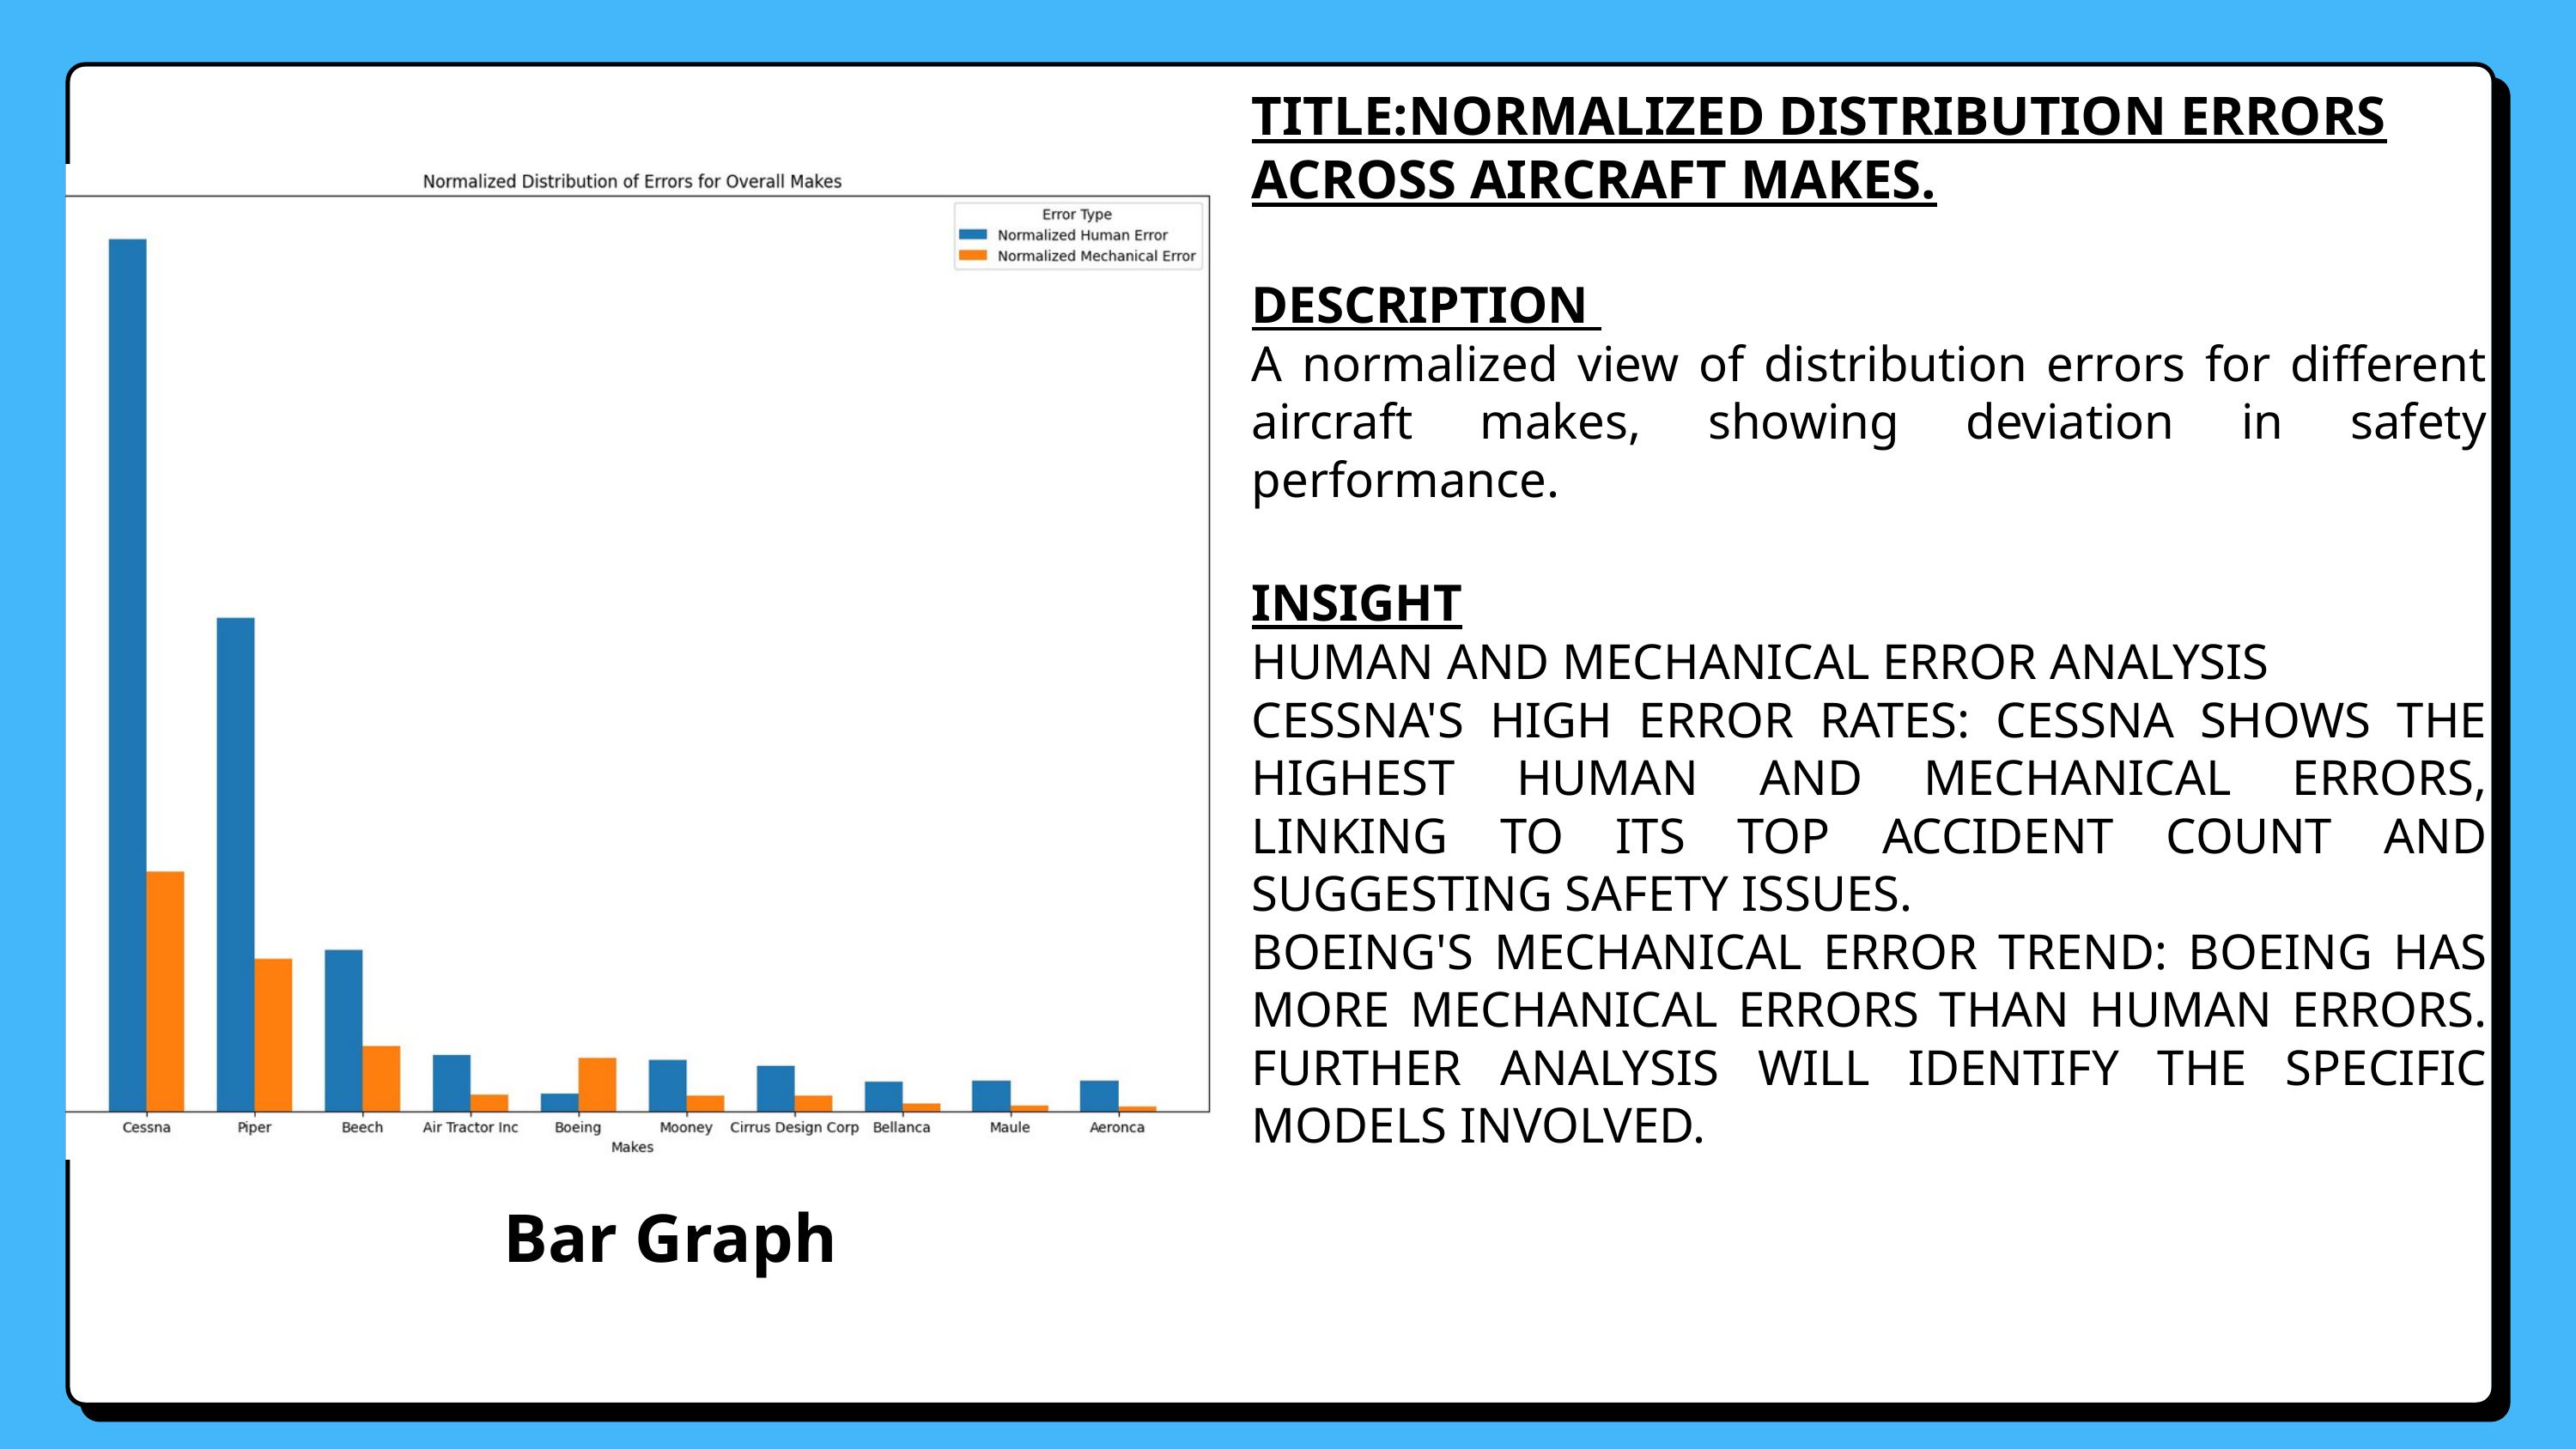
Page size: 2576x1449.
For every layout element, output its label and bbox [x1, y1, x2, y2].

text_box [65, 62, 2511, 1422]
